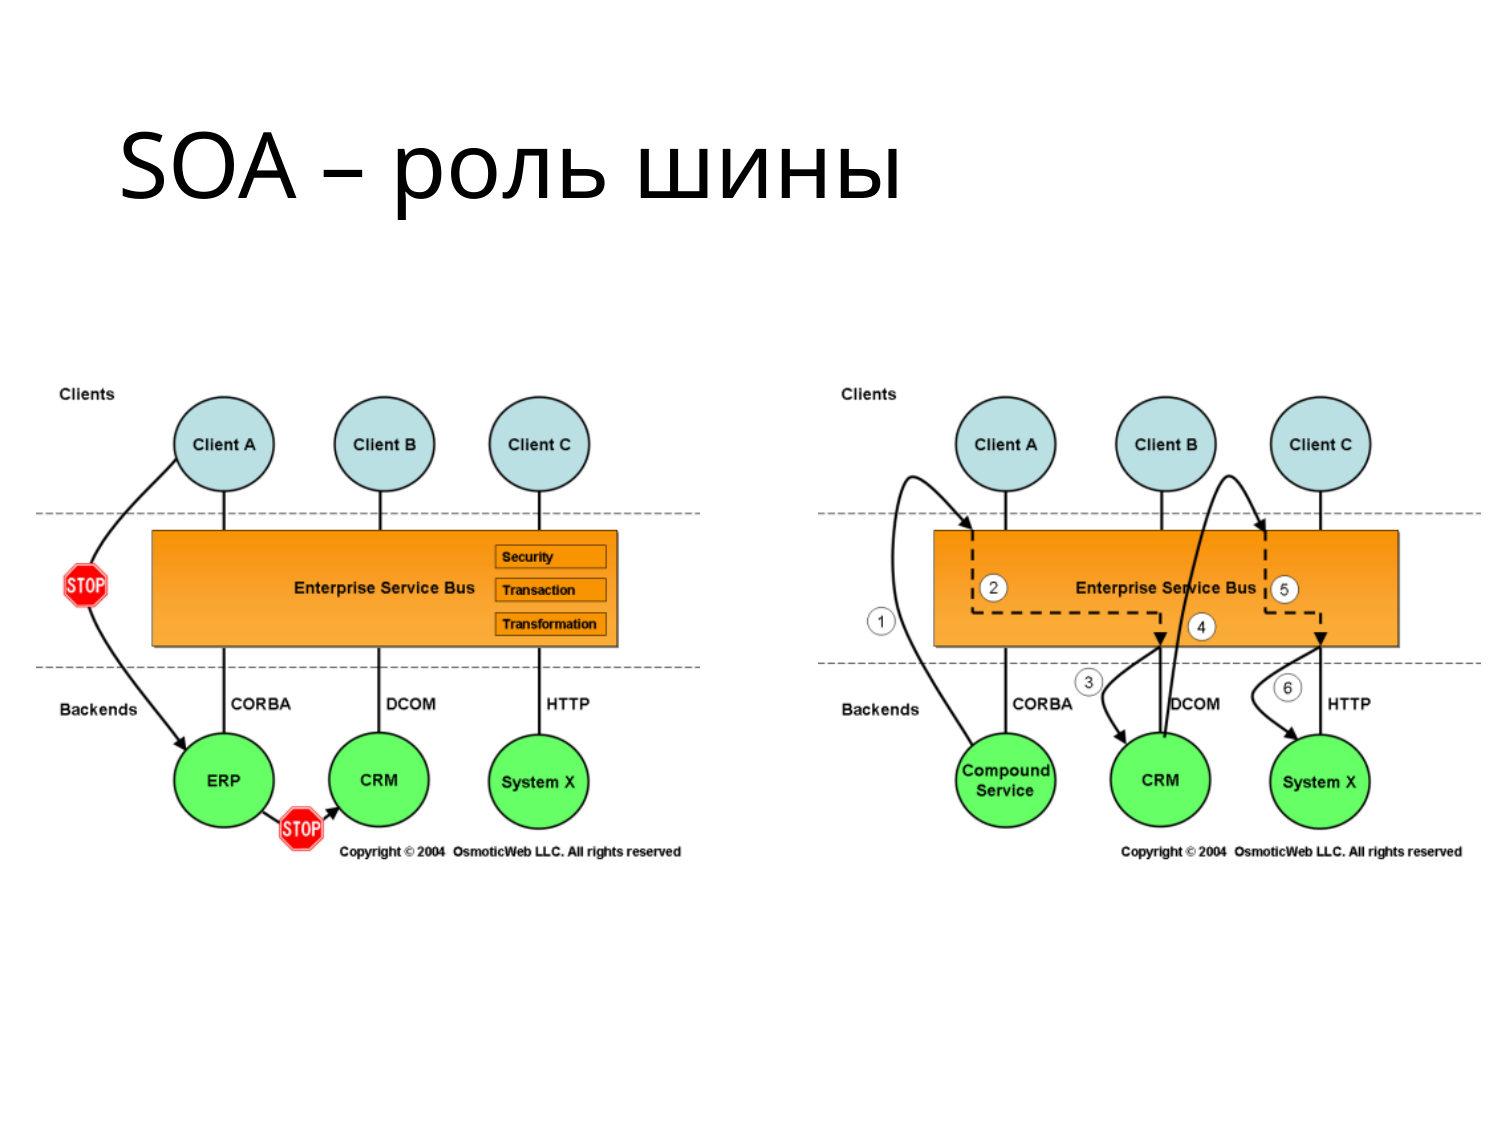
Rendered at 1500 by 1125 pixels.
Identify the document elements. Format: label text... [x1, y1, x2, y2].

title SOA – роль шины [103, 59, 1397, 278]
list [36, 364, 700, 862]
picture [817, 364, 1481, 862]
